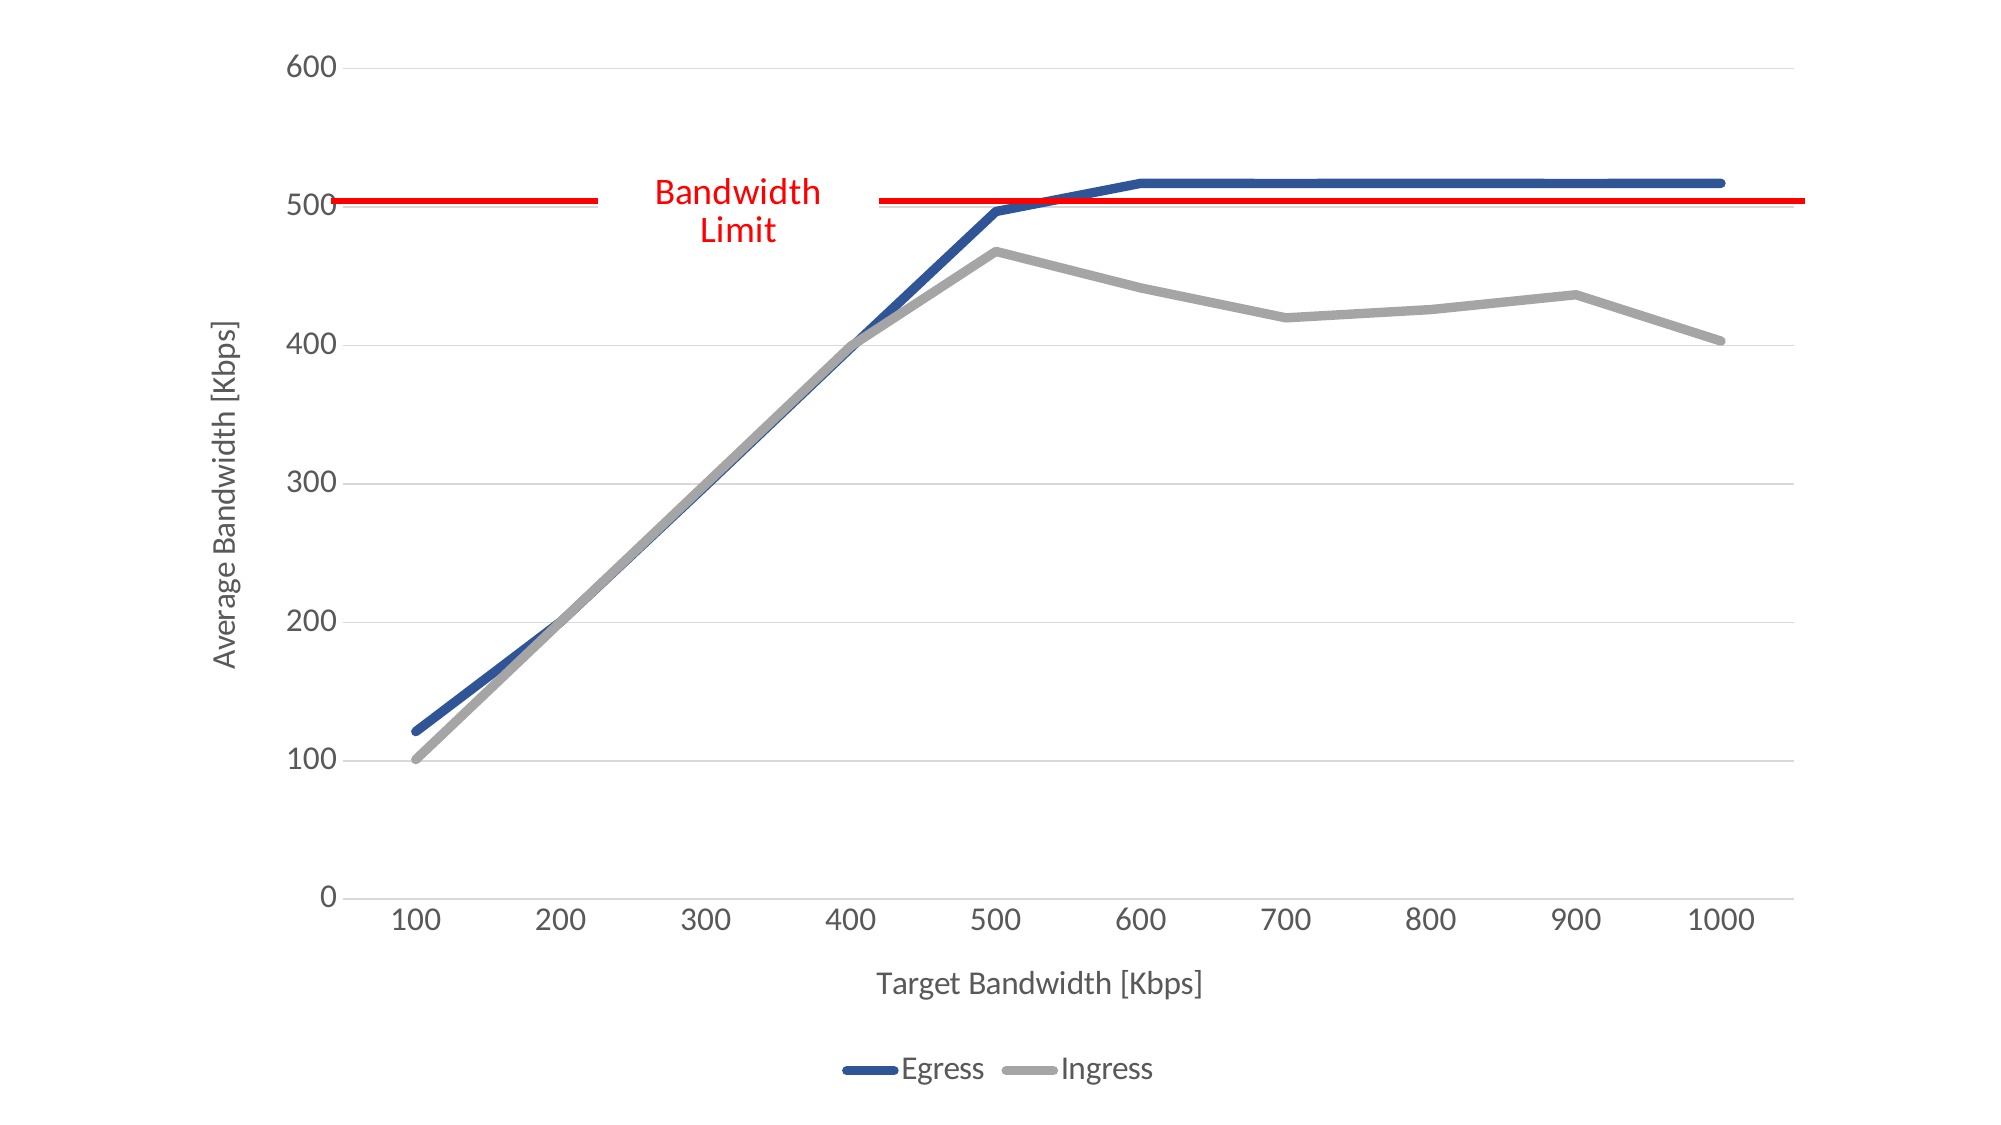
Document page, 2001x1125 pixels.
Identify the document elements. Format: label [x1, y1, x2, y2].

chart [173, 30, 1827, 1094]
